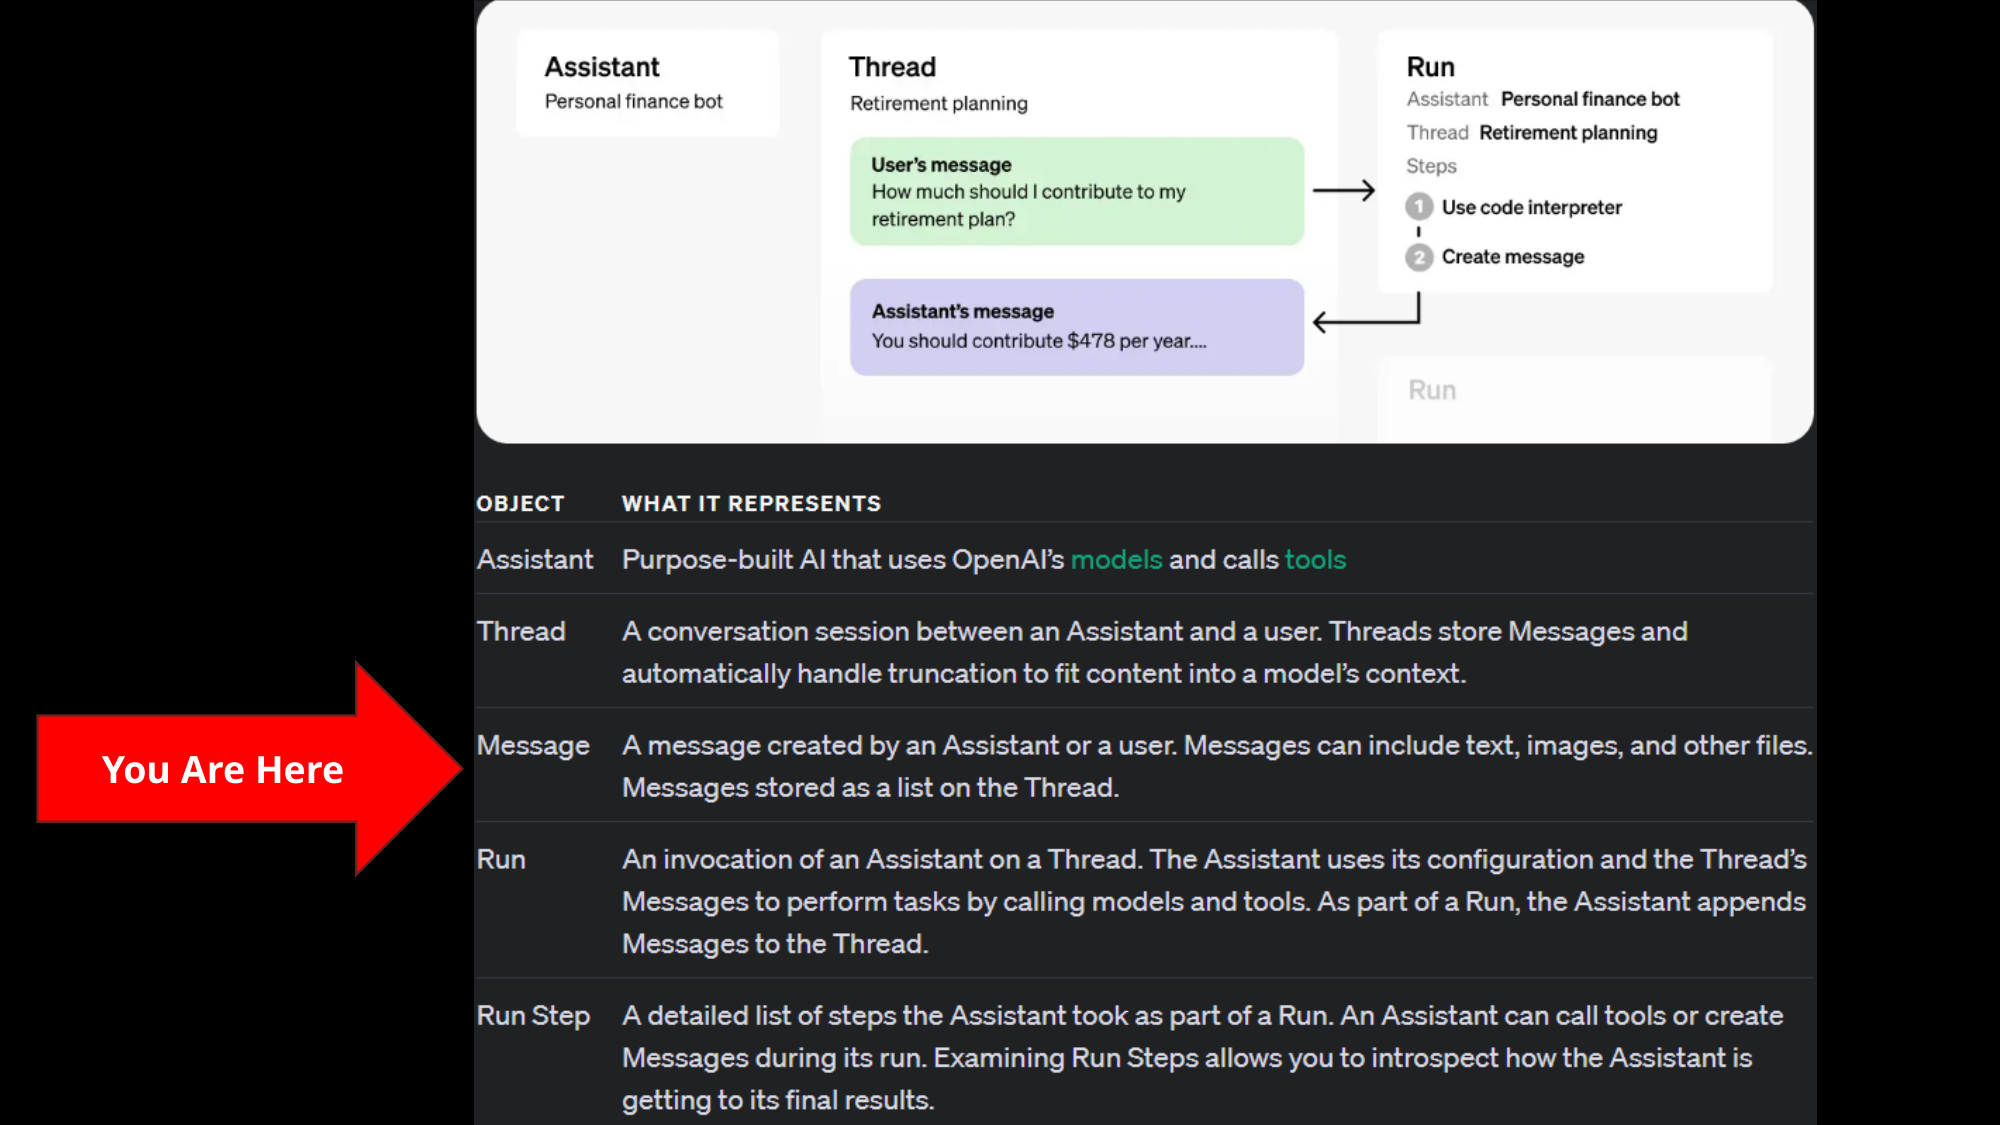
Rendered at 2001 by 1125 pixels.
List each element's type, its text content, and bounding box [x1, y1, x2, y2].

picture [474, 0, 1817, 1125]
text_box You Are Here [36, 659, 464, 878]
